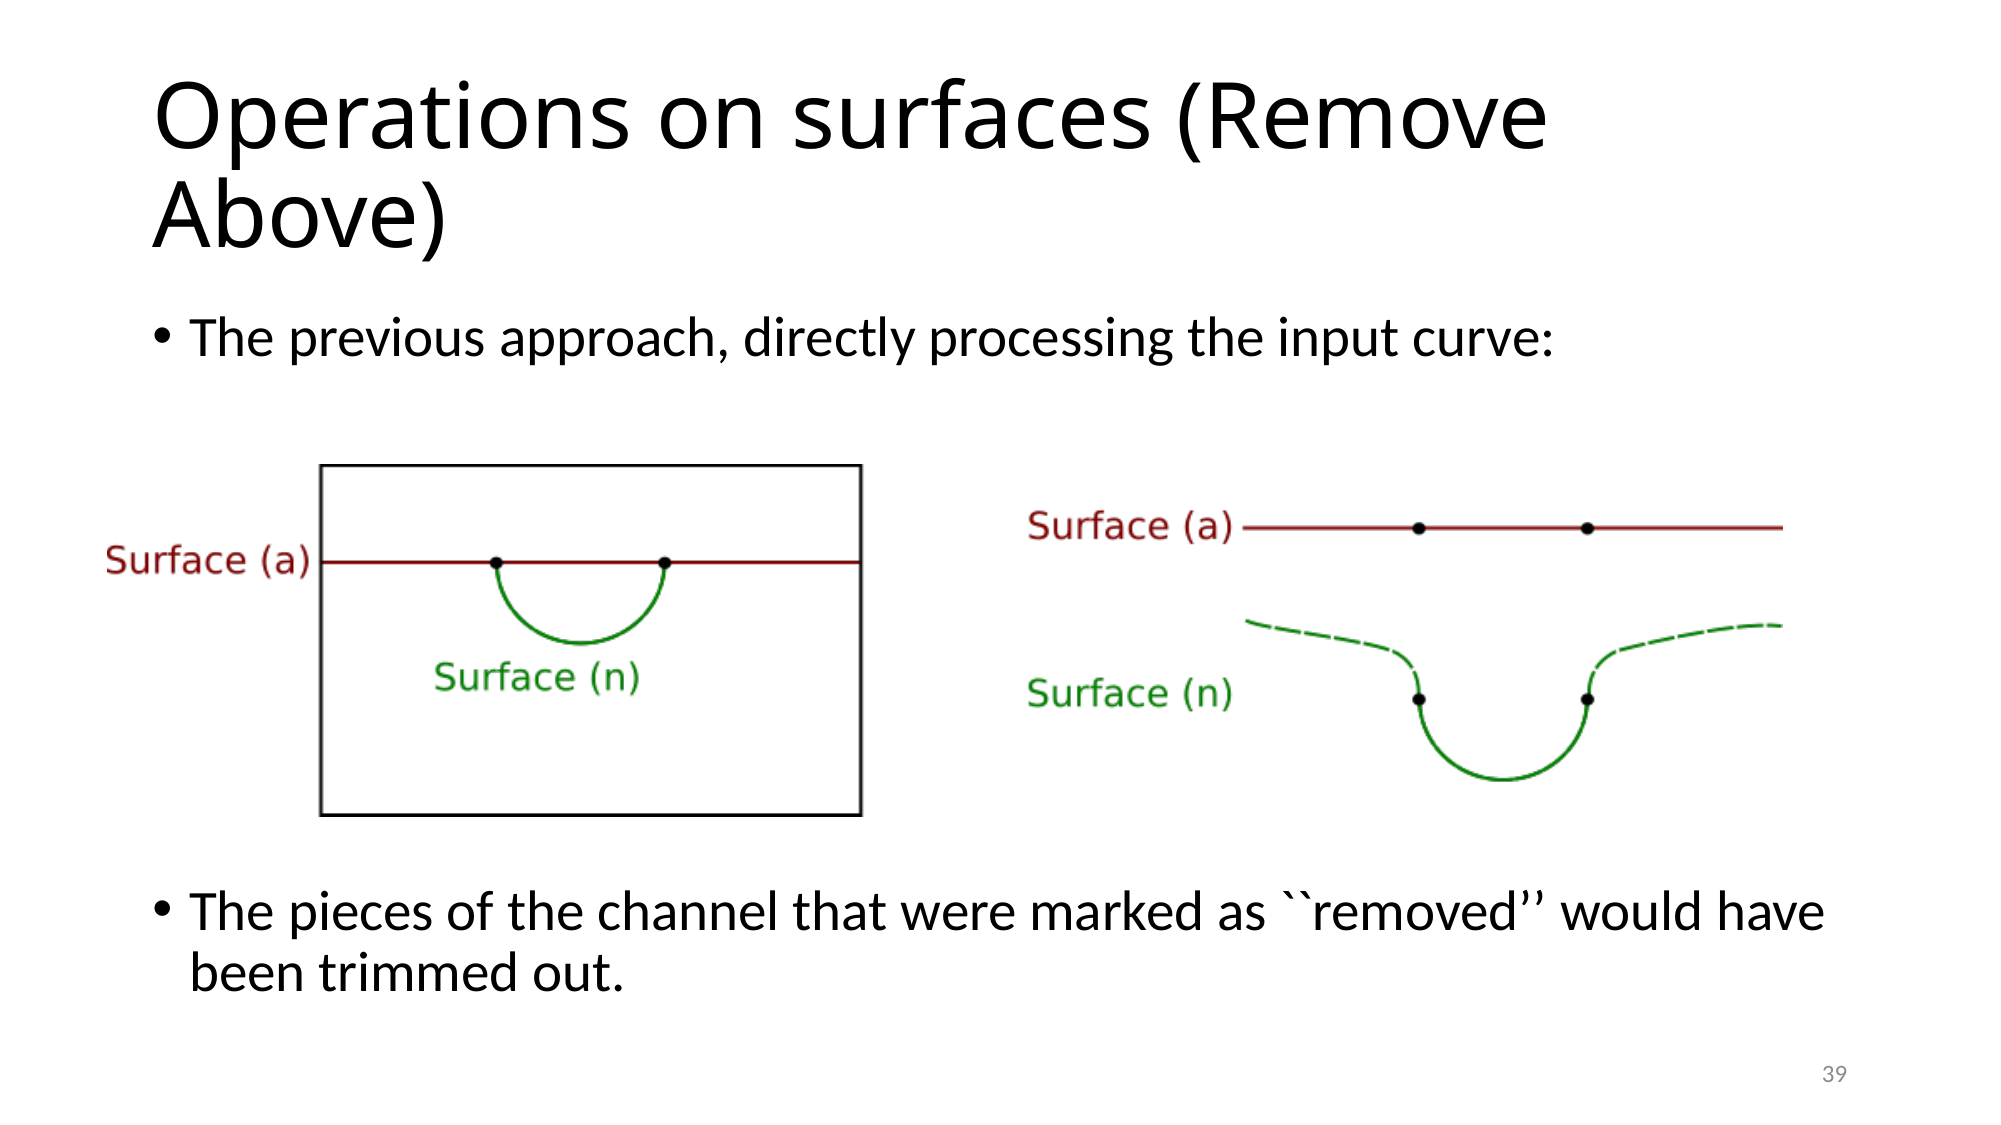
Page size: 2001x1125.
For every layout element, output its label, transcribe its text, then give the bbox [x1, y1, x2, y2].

slide_number 39 [1412, 1042, 1863, 1103]
list The previous approach, directly processing the input curve: The pieces of the channel that were marked as ``removed’’ would have been trimmed out. [137, 299, 1863, 1014]
title Operations on surfaces (Remove Above) [137, 59, 1863, 278]
picture [107, 464, 1783, 817]
